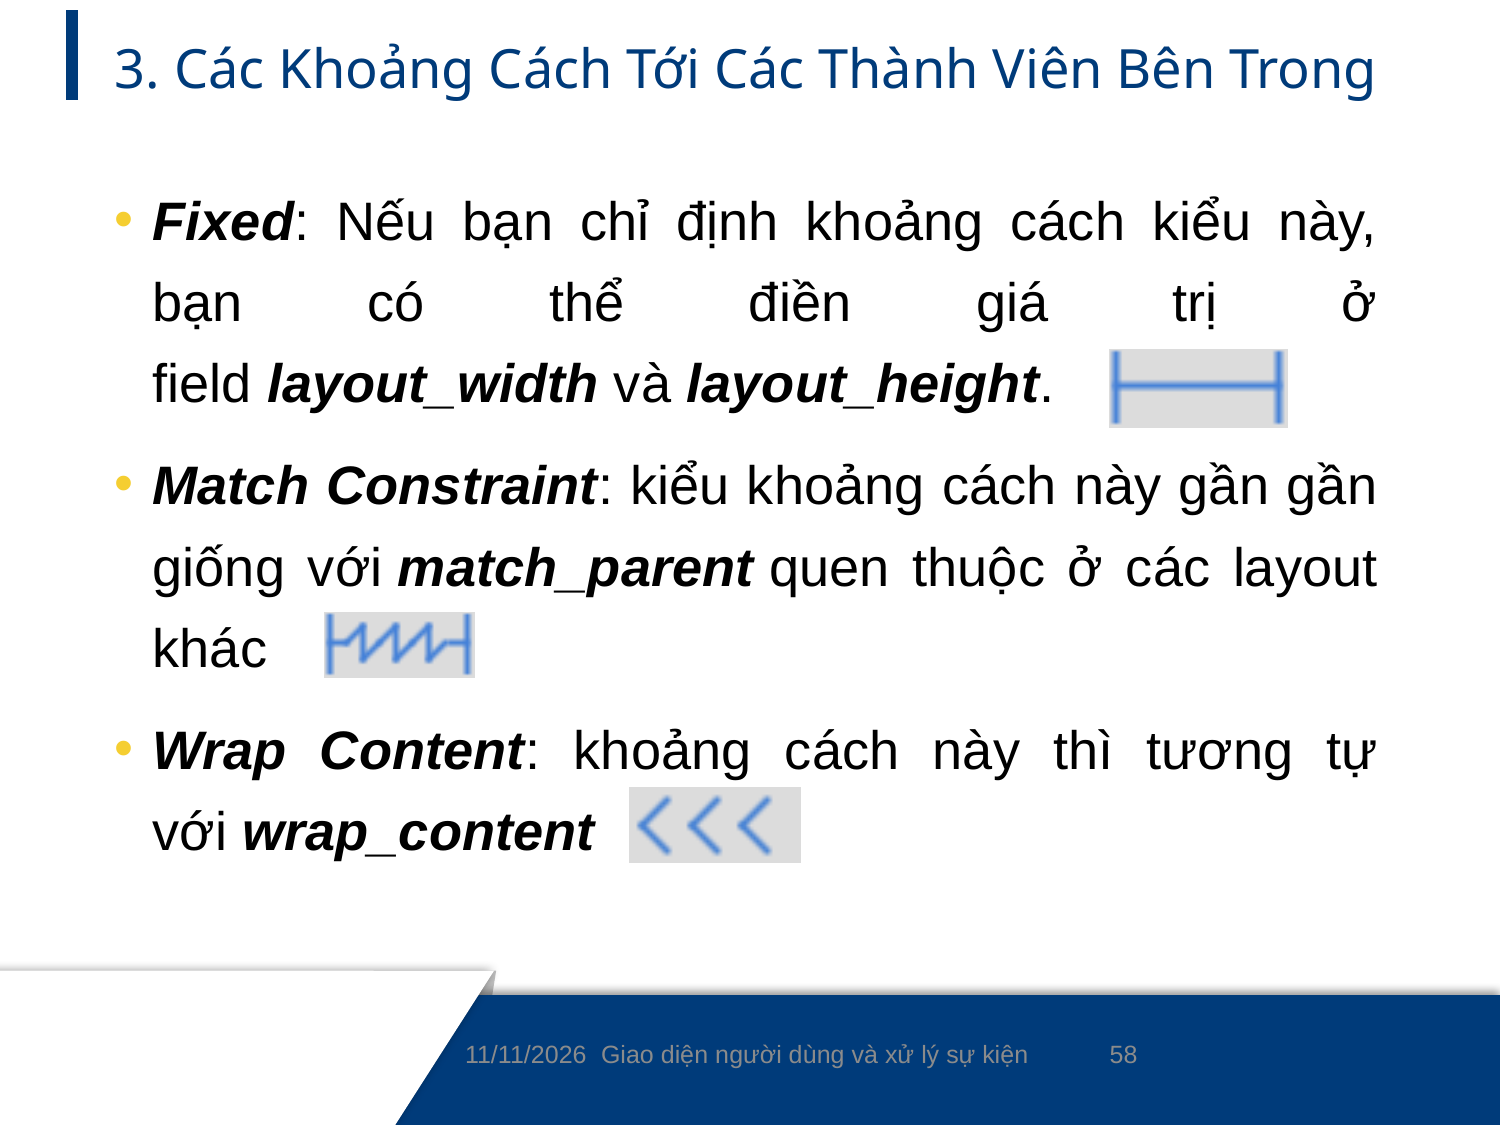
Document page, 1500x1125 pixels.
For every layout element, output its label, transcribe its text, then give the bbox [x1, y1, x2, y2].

slide_number 58 [815, 1023, 1153, 1084]
picture [324, 612, 475, 678]
picture [1109, 349, 1288, 428]
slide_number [450, 1023, 561, 1084]
footer Giao diện người dùng và xử lý sự kiện [561, 1023, 815, 1084]
list Fixed: Nếu bạn chỉ định khoảng cách kiểu này, bạn có thể điền giá trị ở field layout_width và layout_height. Match Constraint: kiểu khoảng cách này gần gần giống với match_parent quen thuộc ở các layout khác Wrap Content: khoảng cách này thì tương tự với wrap_content [99, 162, 1394, 882]
title 3. Các Khoảng Cách Tới Các Thành Viên Bên Trong [99, 5, 1394, 138]
picture [629, 787, 801, 863]
